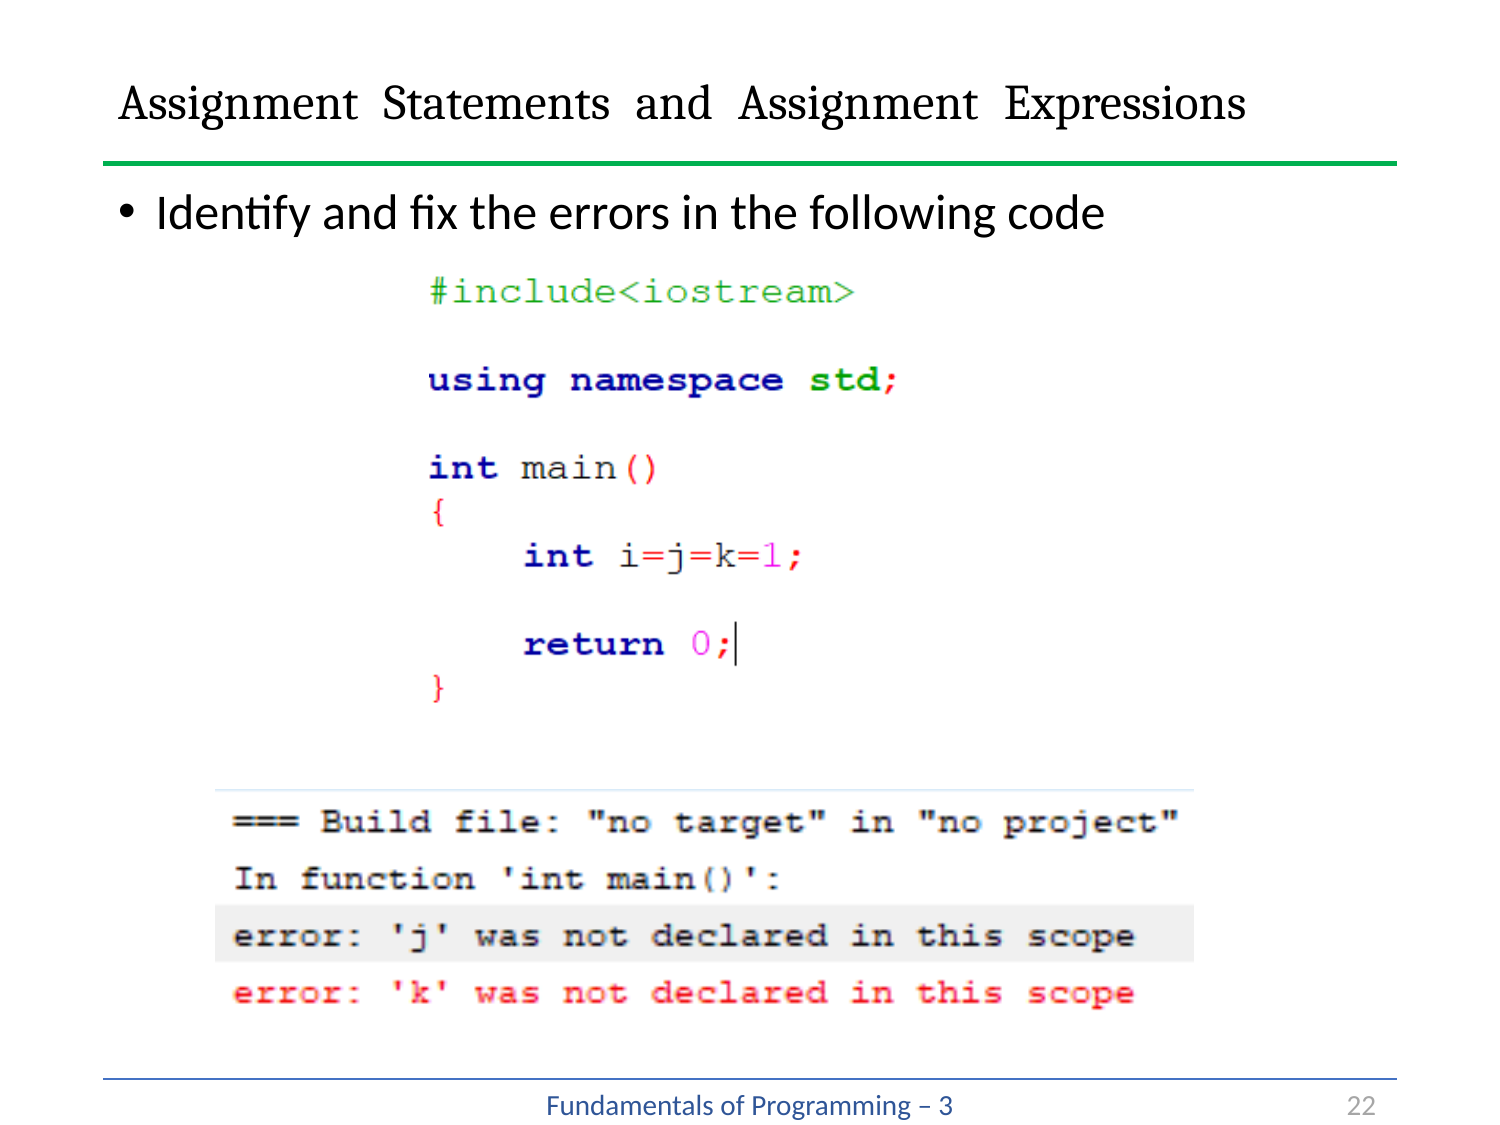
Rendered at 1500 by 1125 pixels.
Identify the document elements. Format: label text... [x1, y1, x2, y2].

title Assignment Statements and Assignment Expressions [103, 42, 1397, 164]
picture [428, 274, 1111, 769]
slide_number 22 [1331, 1079, 1397, 1125]
list Identify and fix the errors in the following code [103, 178, 1397, 1063]
picture [214, 789, 1194, 1026]
